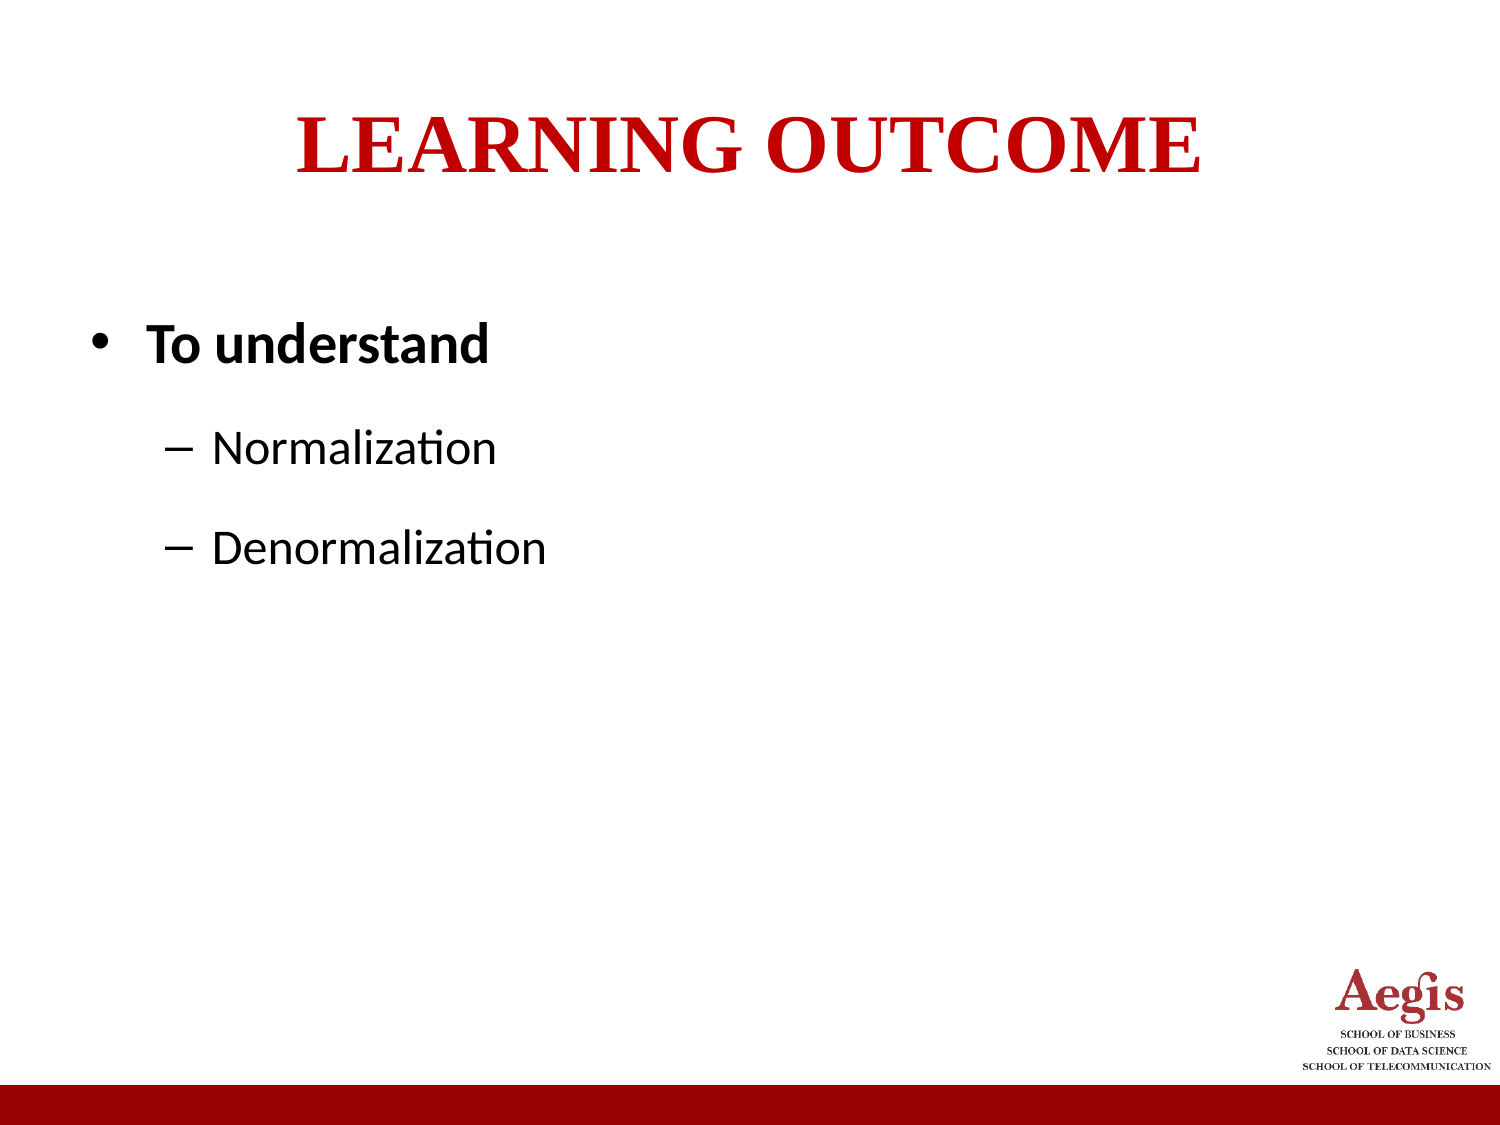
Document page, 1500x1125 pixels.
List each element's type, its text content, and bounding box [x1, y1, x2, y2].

list To understand Normalization Denormalization [75, 262, 1425, 1005]
picture [1303, 969, 1491, 1070]
title LEARNING OUTCOME [75, 45, 1425, 233]
